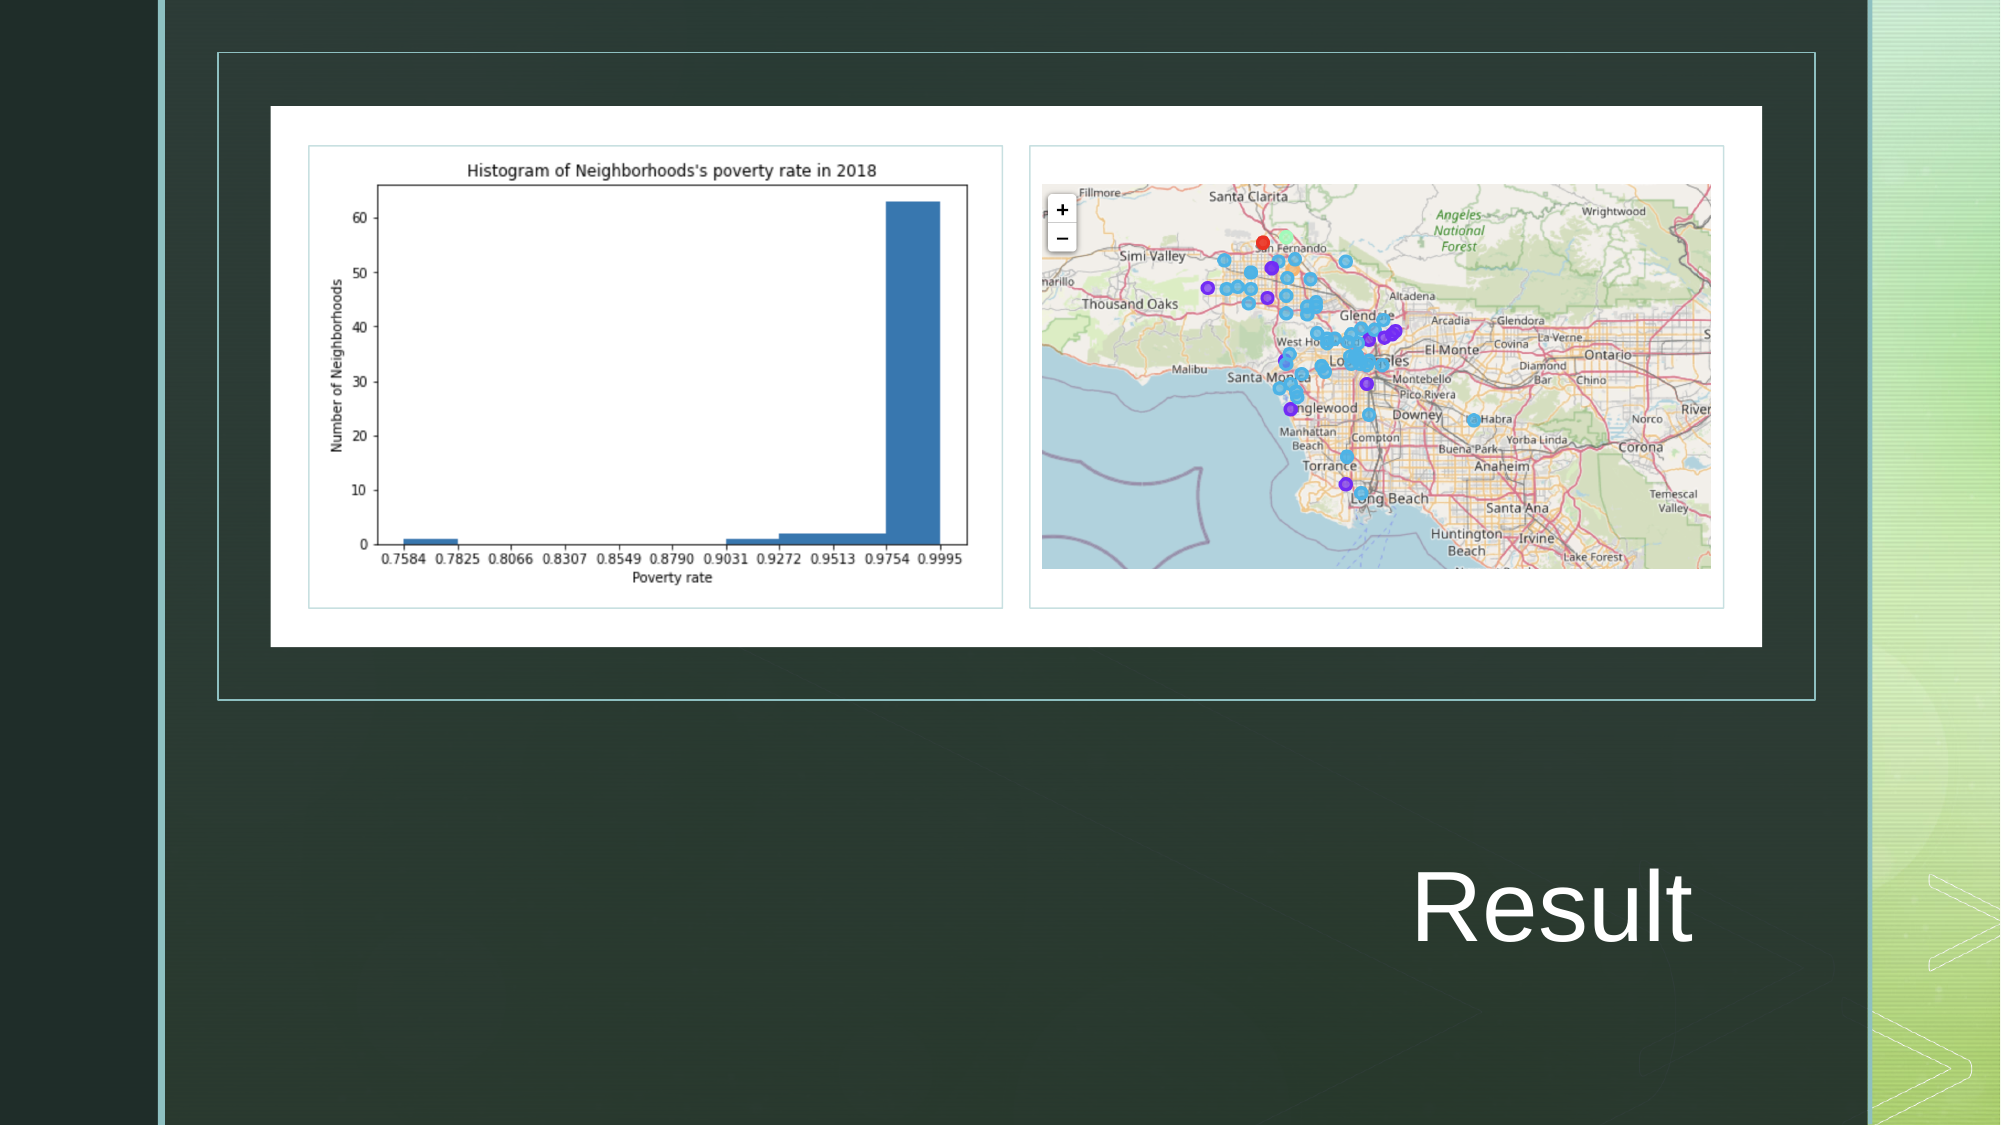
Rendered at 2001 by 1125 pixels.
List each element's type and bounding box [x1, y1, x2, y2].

list [324, 159, 986, 595]
picture [0, 0, 2001, 1125]
